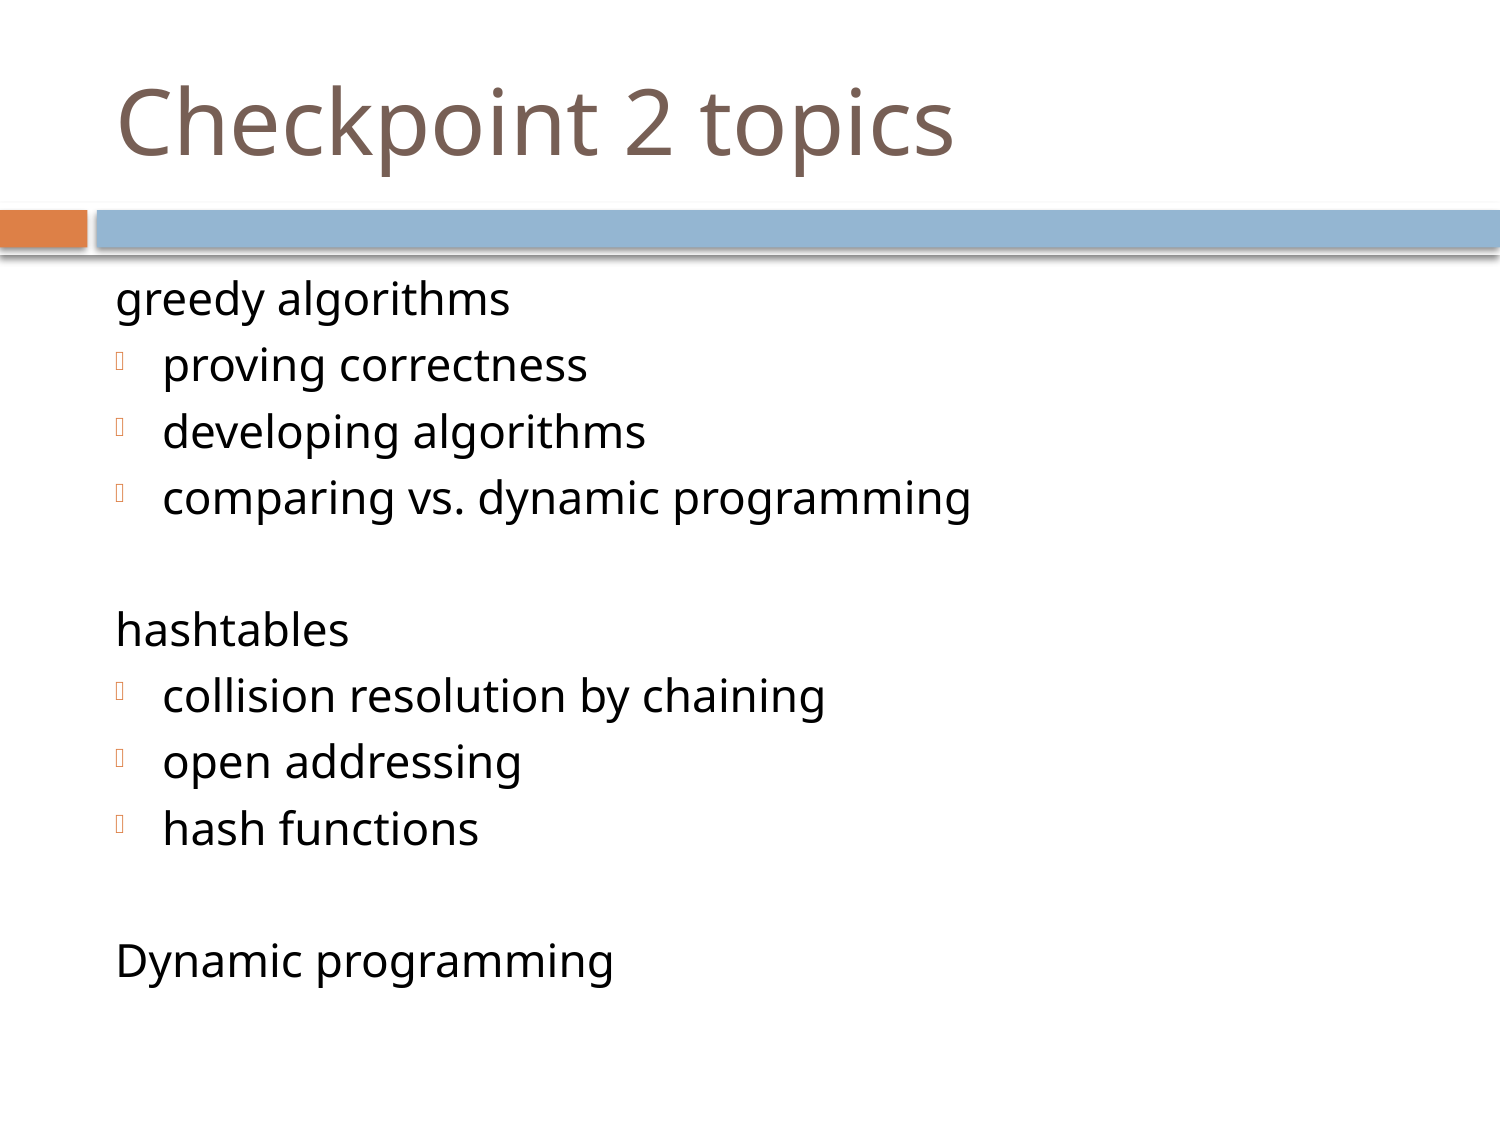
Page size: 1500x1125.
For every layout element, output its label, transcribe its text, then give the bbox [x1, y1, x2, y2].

title Checkpoint 2 topics [100, 37, 1438, 200]
list greedy algorithms proving correctness developing algorithms comparing vs. dynamic programming hashtables collision resolution by chaining open addressing hash functions Dynamic programming [100, 262, 1438, 1000]
